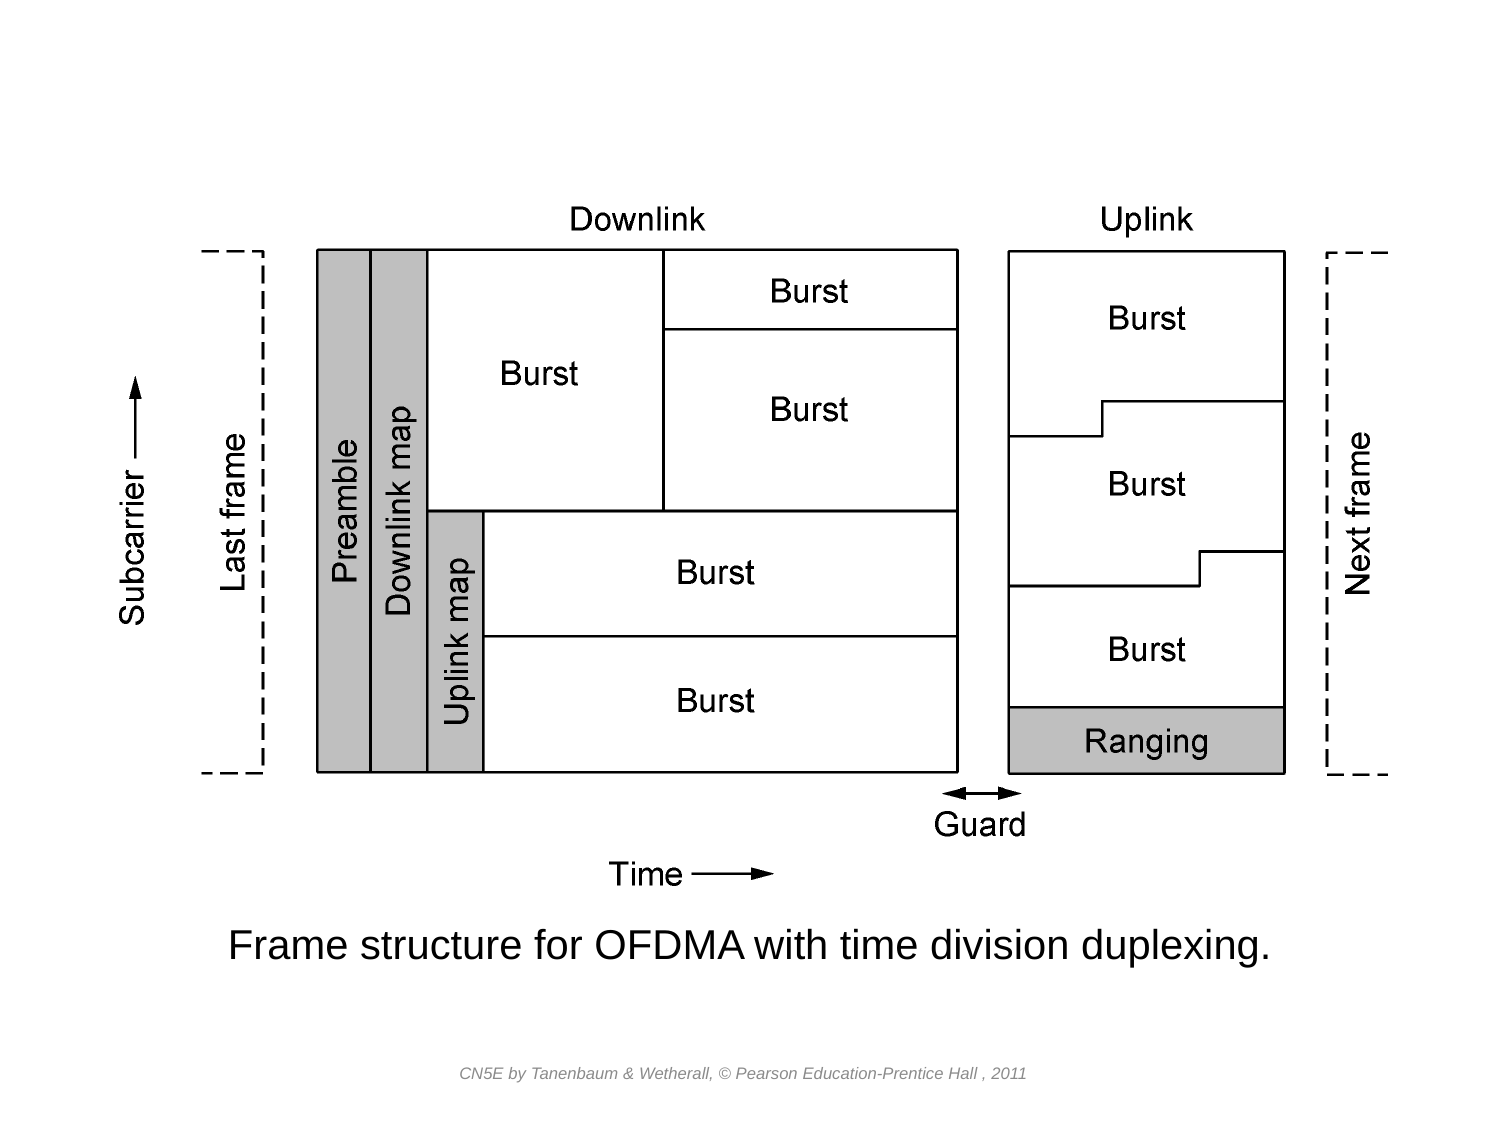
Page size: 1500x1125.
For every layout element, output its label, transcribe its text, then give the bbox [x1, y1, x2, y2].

footer CN5E by Tanenbaum & Wetherall, © Pearson Education-Prentice Hall , 2011 [300, 1042, 1188, 1103]
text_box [112, 199, 1388, 972]
